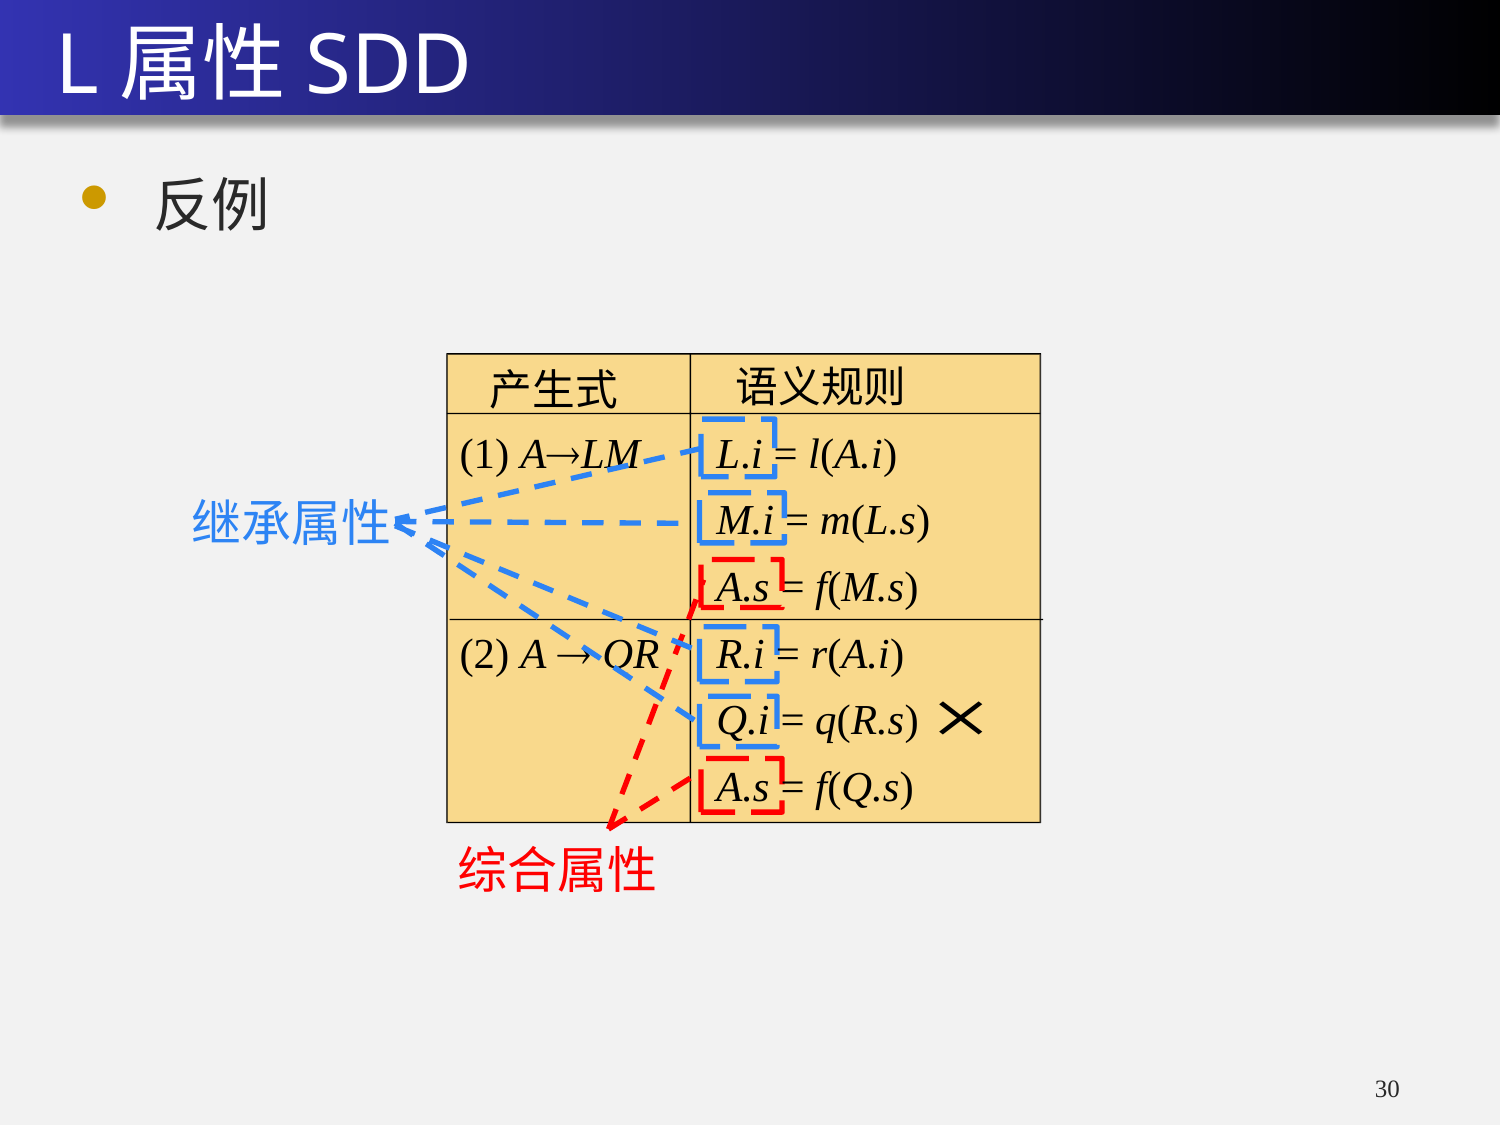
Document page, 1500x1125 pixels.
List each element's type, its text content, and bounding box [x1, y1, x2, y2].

text_box [394, 513, 417, 538]
text_box [432, 519, 440, 525]
text_box [424, 537, 440, 557]
text_box [424, 506, 440, 515]
text_box L属性SDD [53, 8, 632, 111]
text_box 综合属性 [455, 840, 660, 899]
text_box 反例 [77, 161, 1402, 239]
slide_number 29 [1368, 1077, 1482, 1125]
text_box 继承属性 [189, 489, 394, 552]
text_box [446, 353, 1044, 832]
